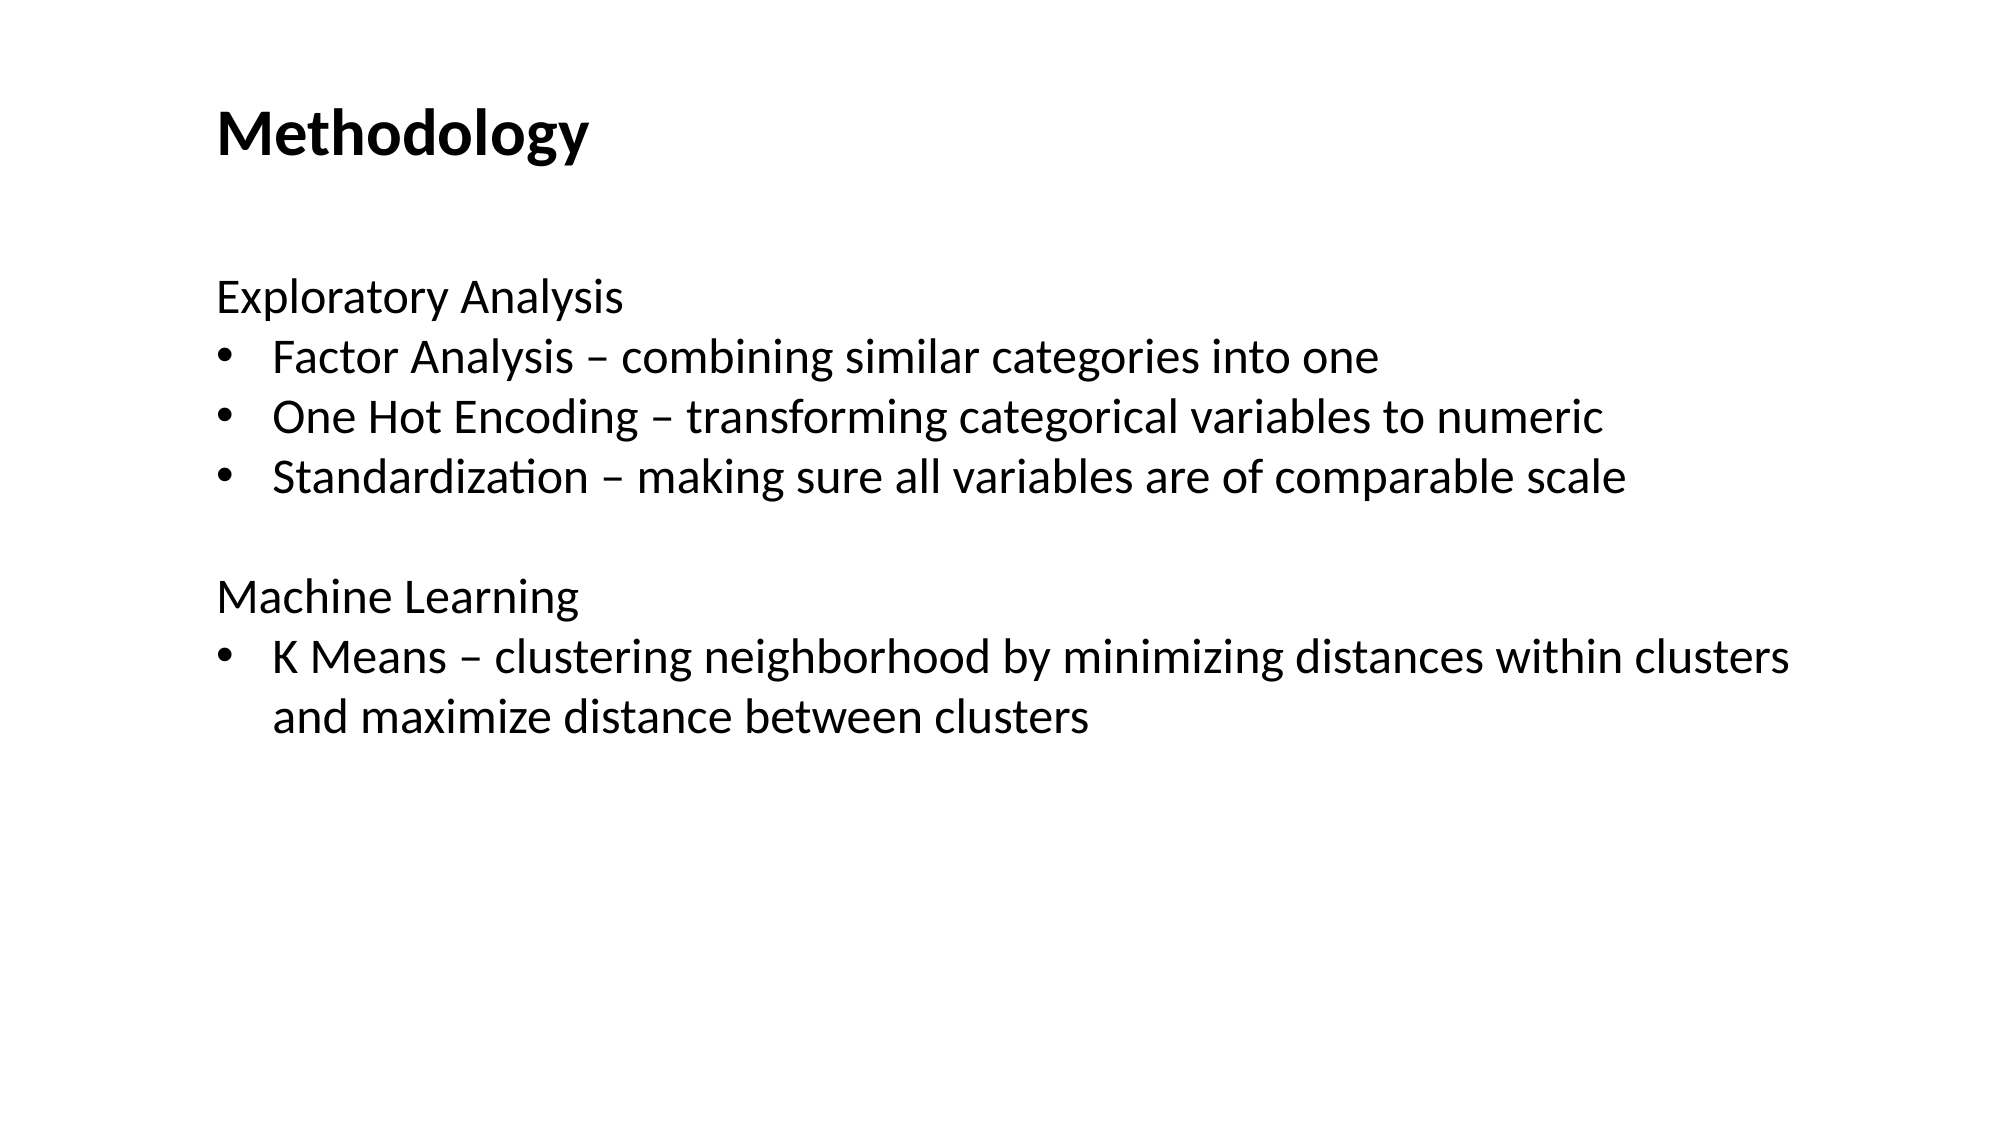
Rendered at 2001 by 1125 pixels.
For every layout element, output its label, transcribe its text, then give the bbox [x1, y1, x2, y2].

text_box Methodology [201, 81, 1402, 177]
text_box Exploratory Analysis Factor Analysis – combining similar categories into one One Hot Encoding – transforming categorical variables to numeric Standardization – making sure all variables are of comparable scale Machine Learning K Means – clustering neighborhood by minimizing distances within clusters and maximize distance between clusters [201, 256, 1850, 752]
